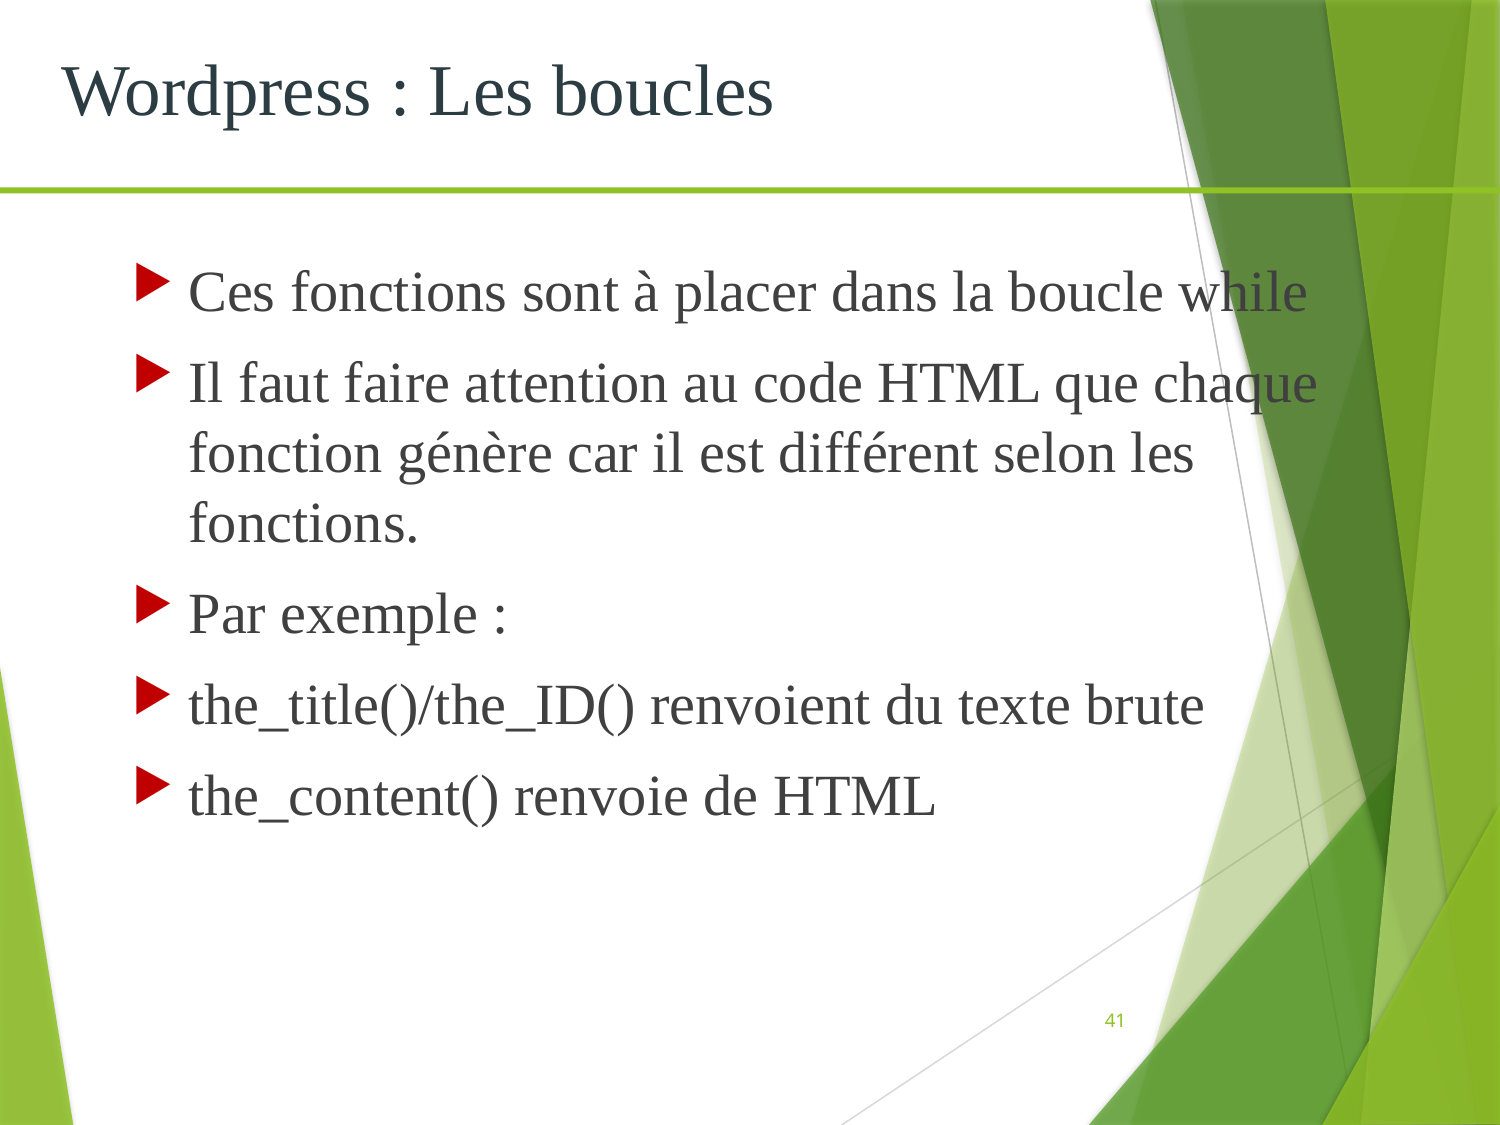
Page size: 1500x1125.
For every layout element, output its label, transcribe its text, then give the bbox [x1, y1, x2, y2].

list Ces fonctions sont à placer dans la boucle while Il faut faire attention au code HTML que chaque fonction génère car il est différent selon les fonctions. Par exemple : the_title()/the_ID() renvoient du texte brute the_content() renvoie de HTML [117, 246, 1393, 950]
text_box Wordpress : Les boucles [46, 35, 1204, 172]
slide_number 41 [1057, 991, 1142, 1051]
text_box [0, 186, 1500, 195]
